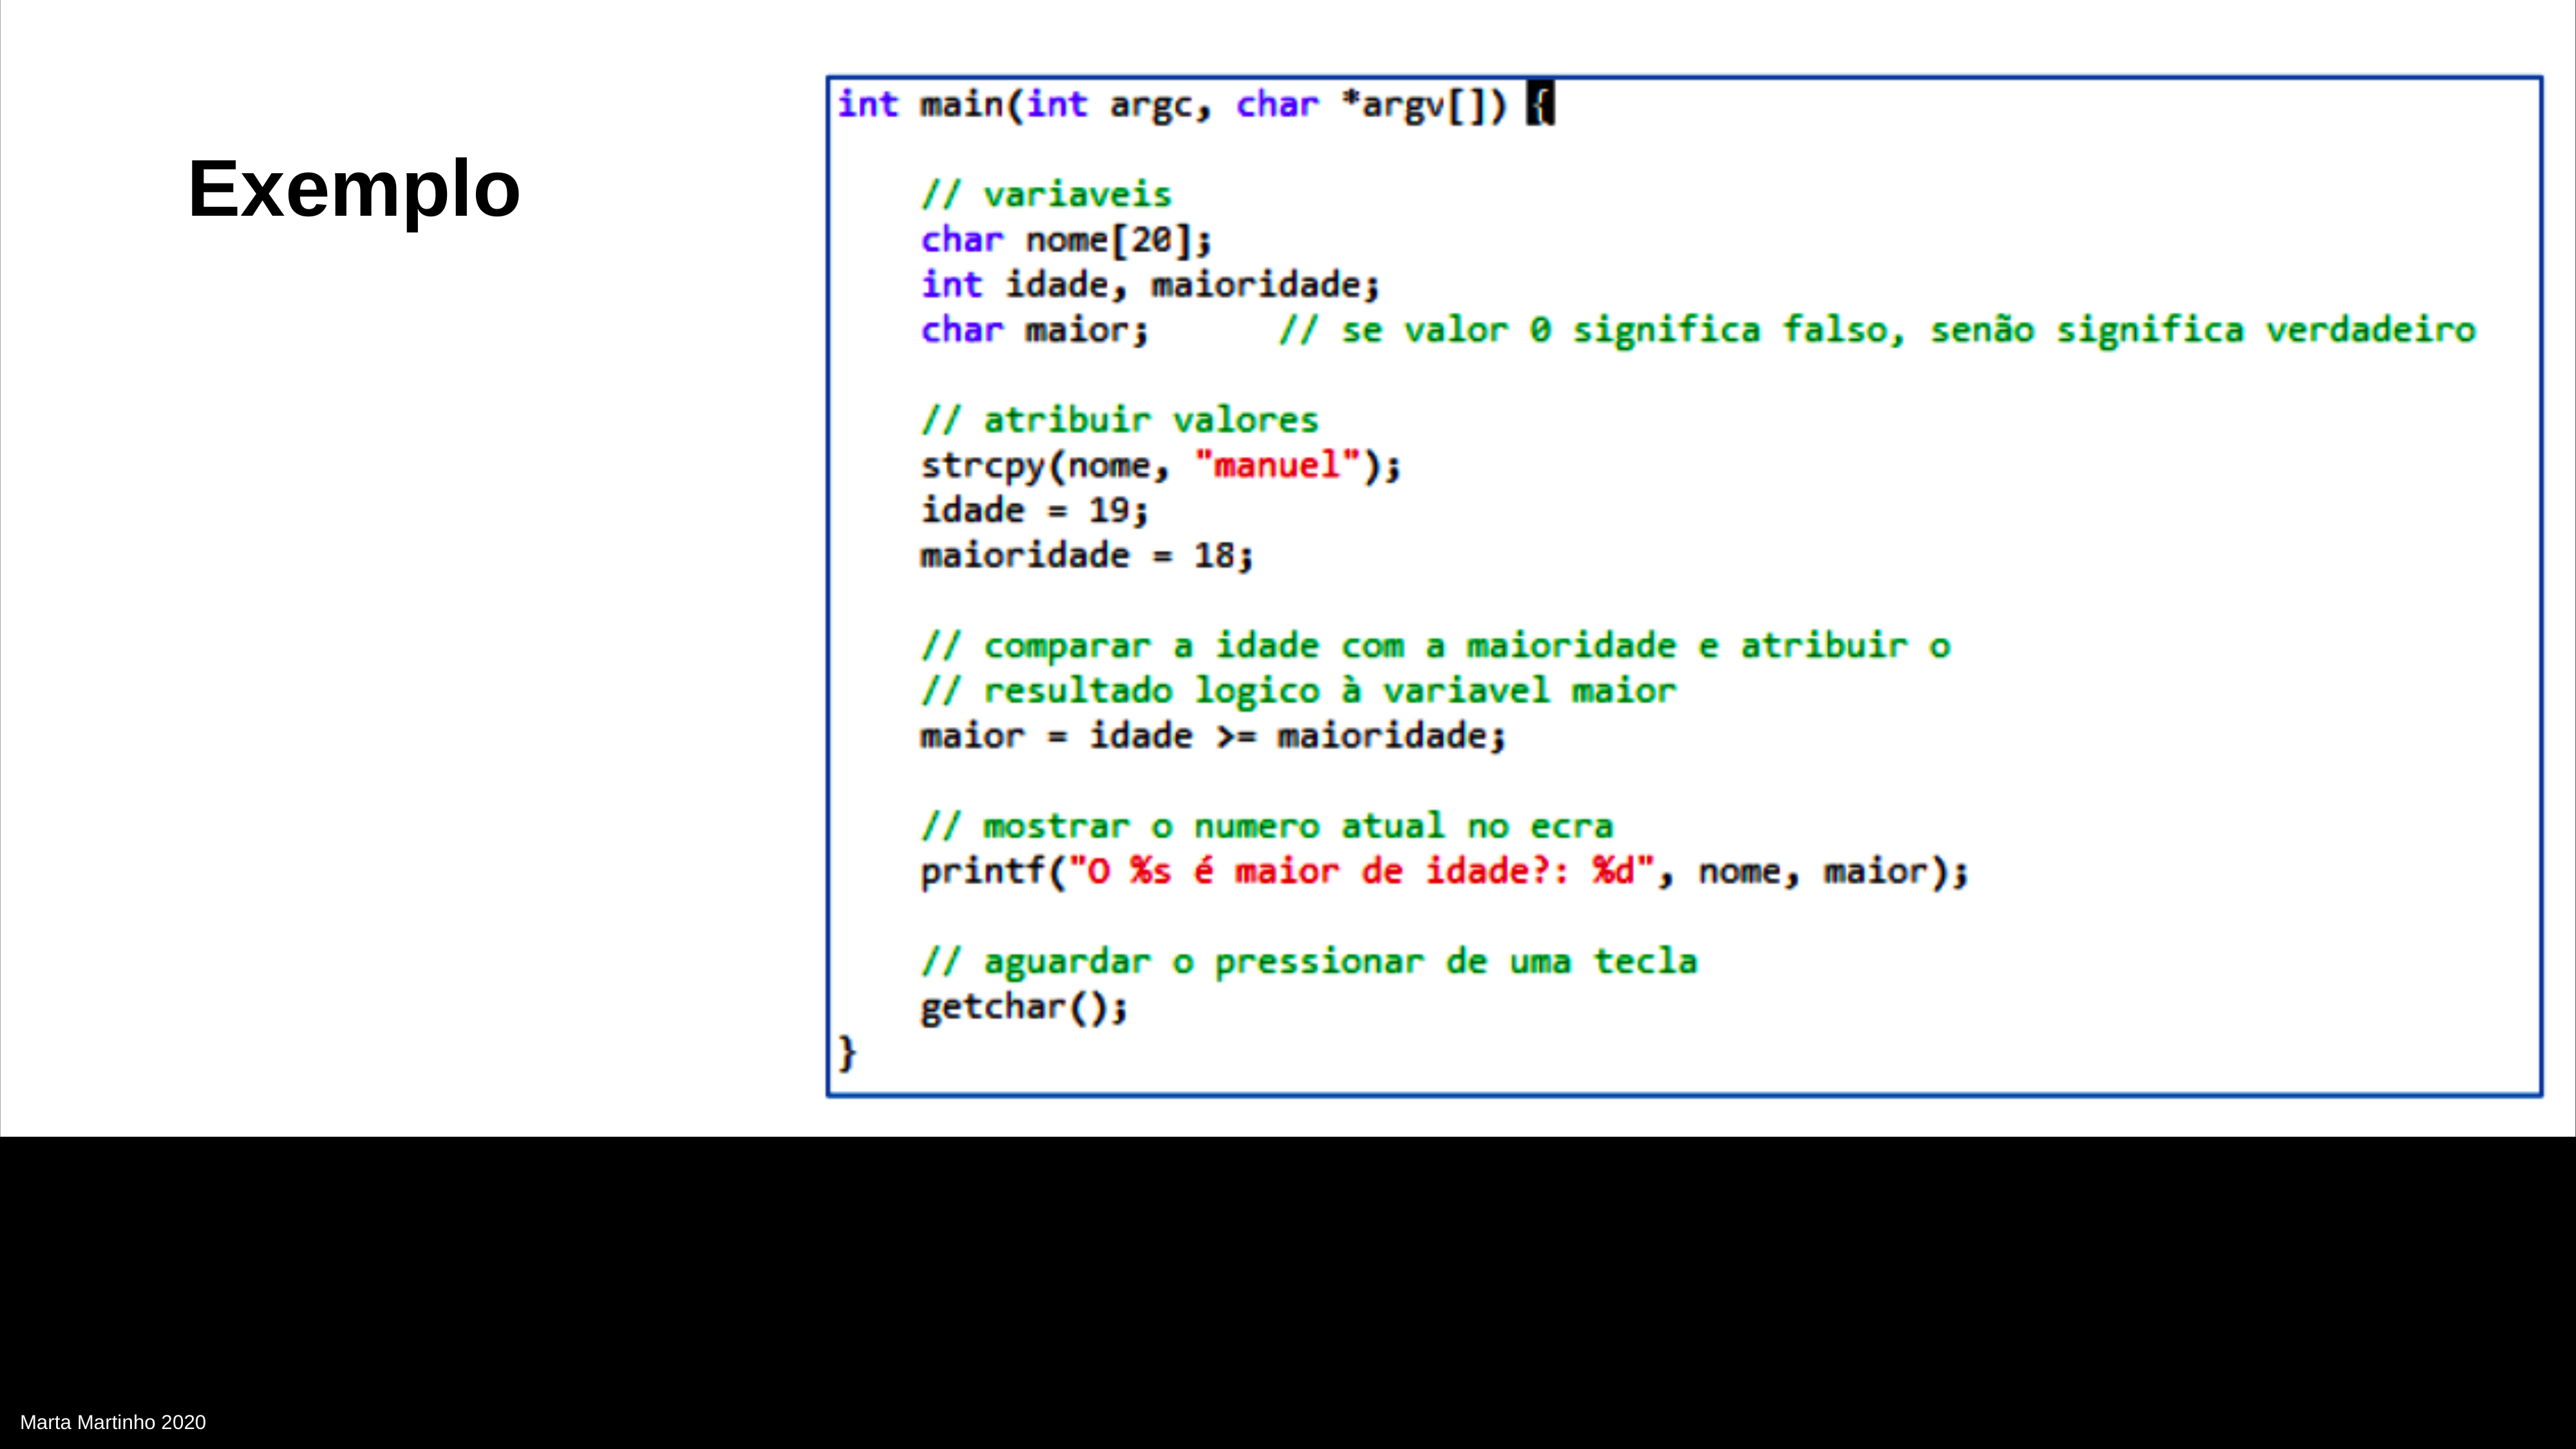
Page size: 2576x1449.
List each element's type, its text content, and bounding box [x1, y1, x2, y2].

text_box [0, 0, 2576, 1137]
text_box Exemplo [182, 130, 812, 237]
text_box Marta Martinho 2020 [14, 1406, 213, 1439]
picture [812, 67, 2557, 1111]
